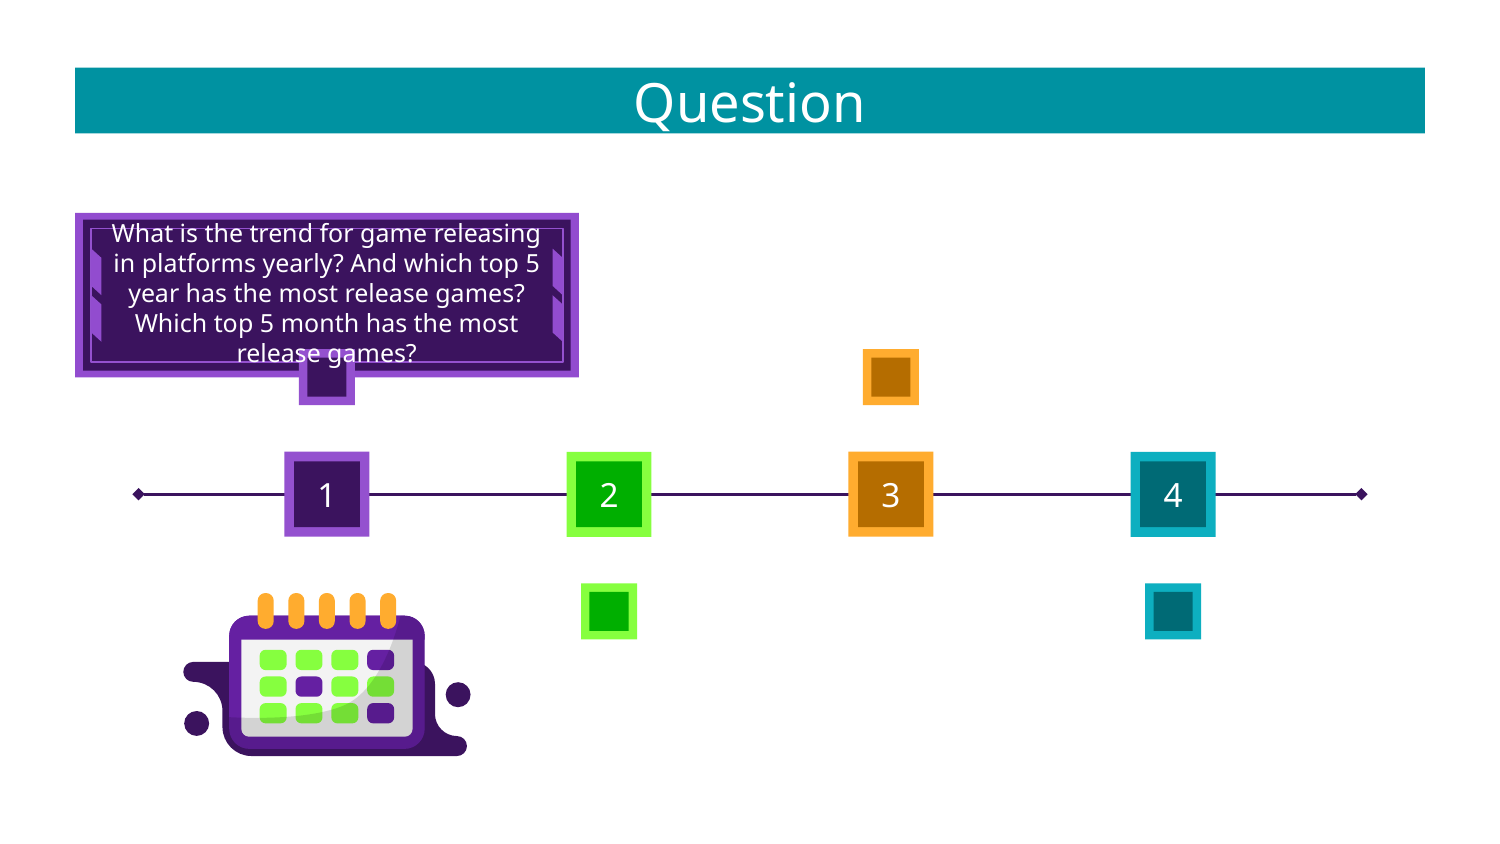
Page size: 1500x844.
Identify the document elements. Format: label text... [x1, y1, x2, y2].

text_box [848, 348, 934, 537]
title Question [75, 67, 1425, 134]
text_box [74, 212, 580, 537]
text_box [1130, 451, 1216, 640]
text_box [566, 451, 652, 640]
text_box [183, 592, 471, 757]
